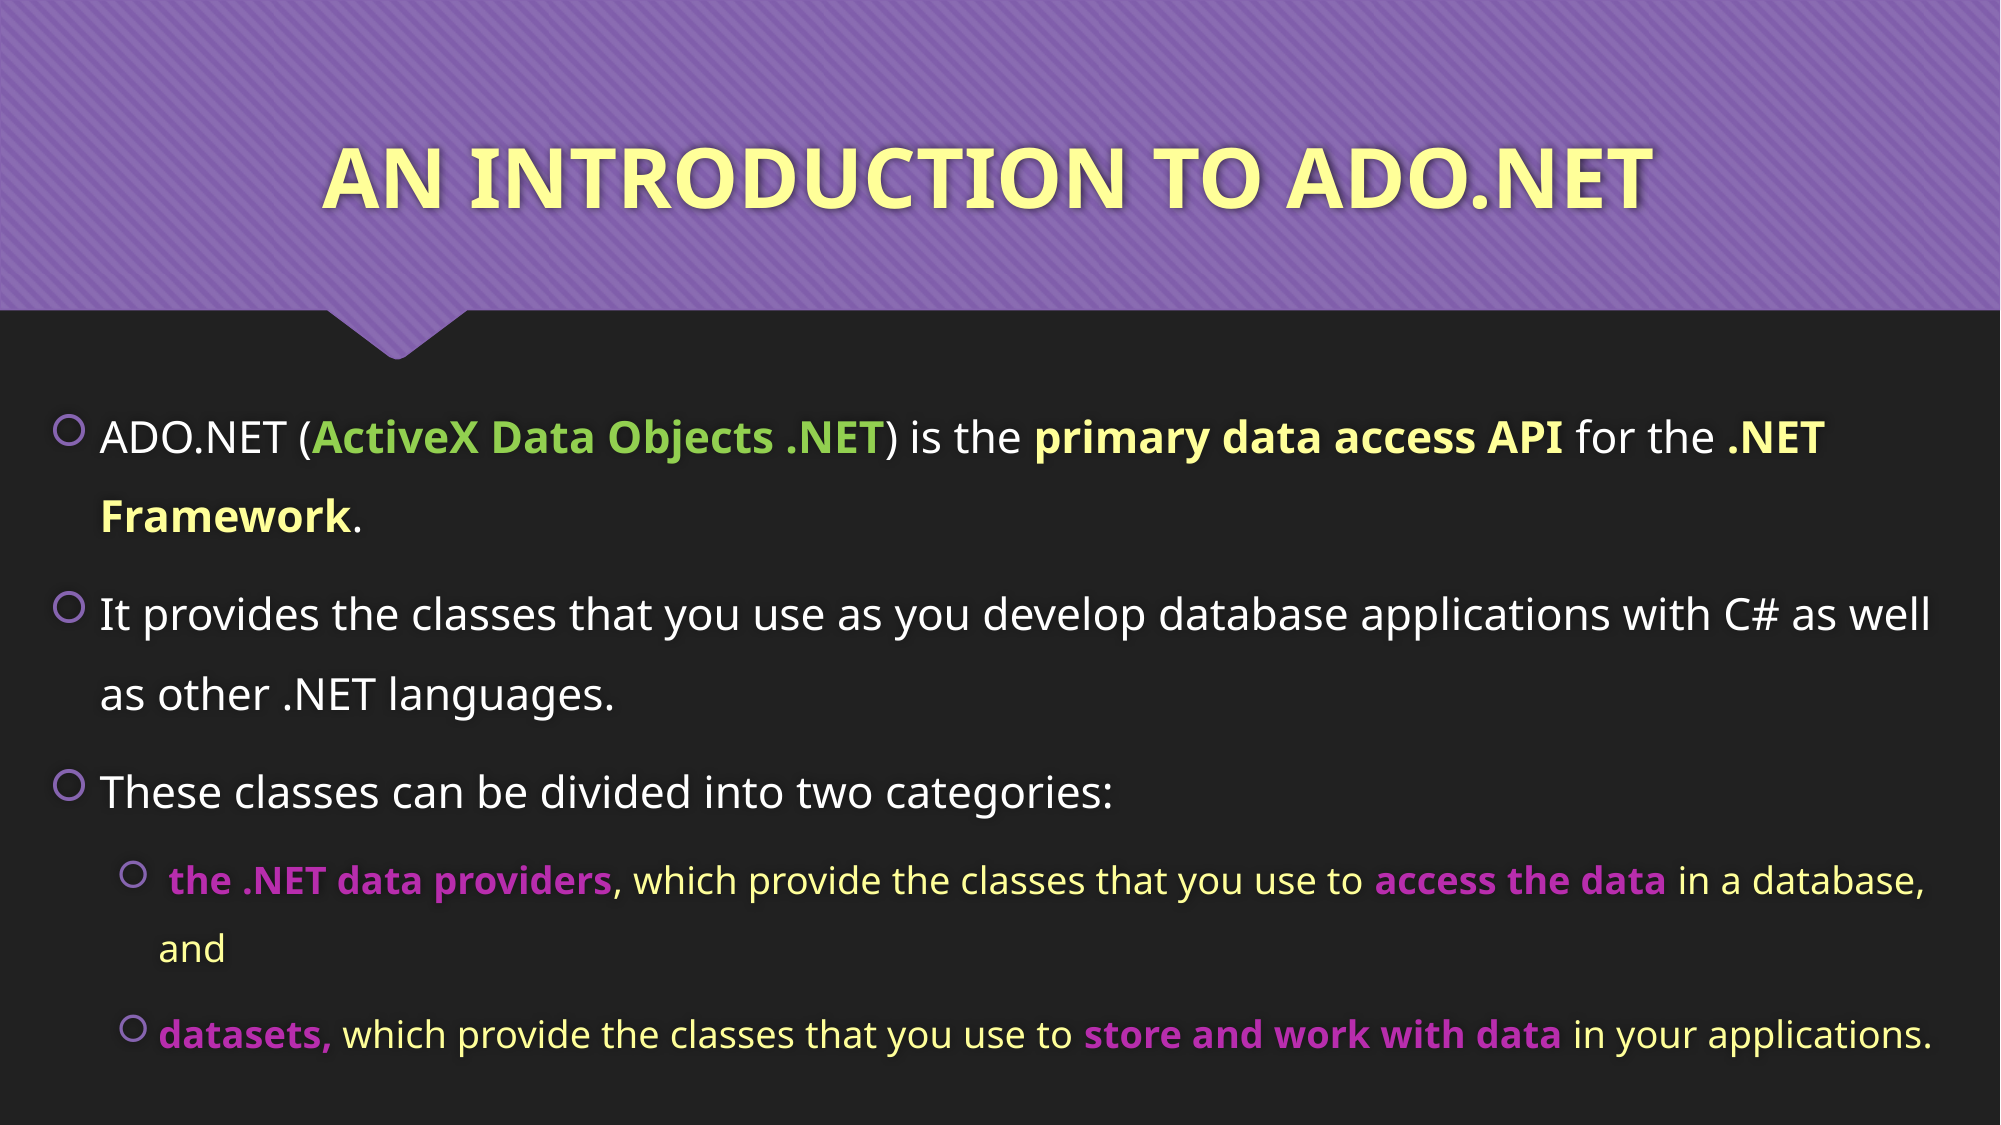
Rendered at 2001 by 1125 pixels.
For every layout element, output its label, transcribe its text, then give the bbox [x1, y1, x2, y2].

title AN INTRODUCTION TO ADO.NET [132, 73, 1868, 233]
list ADO.NET (ActiveX Data Objects .NET) is the primary data access API for the .NET Framework. It provides the classes that you use as you develop database applications with C# as well as other .NET languages. These classes can be divided into two categories: the .NET data providers, which provide the classes that you use to access the data in a database, and datasets, which provide the classes that you use to store and work with data in your applications. [34, 338, 1966, 1100]
